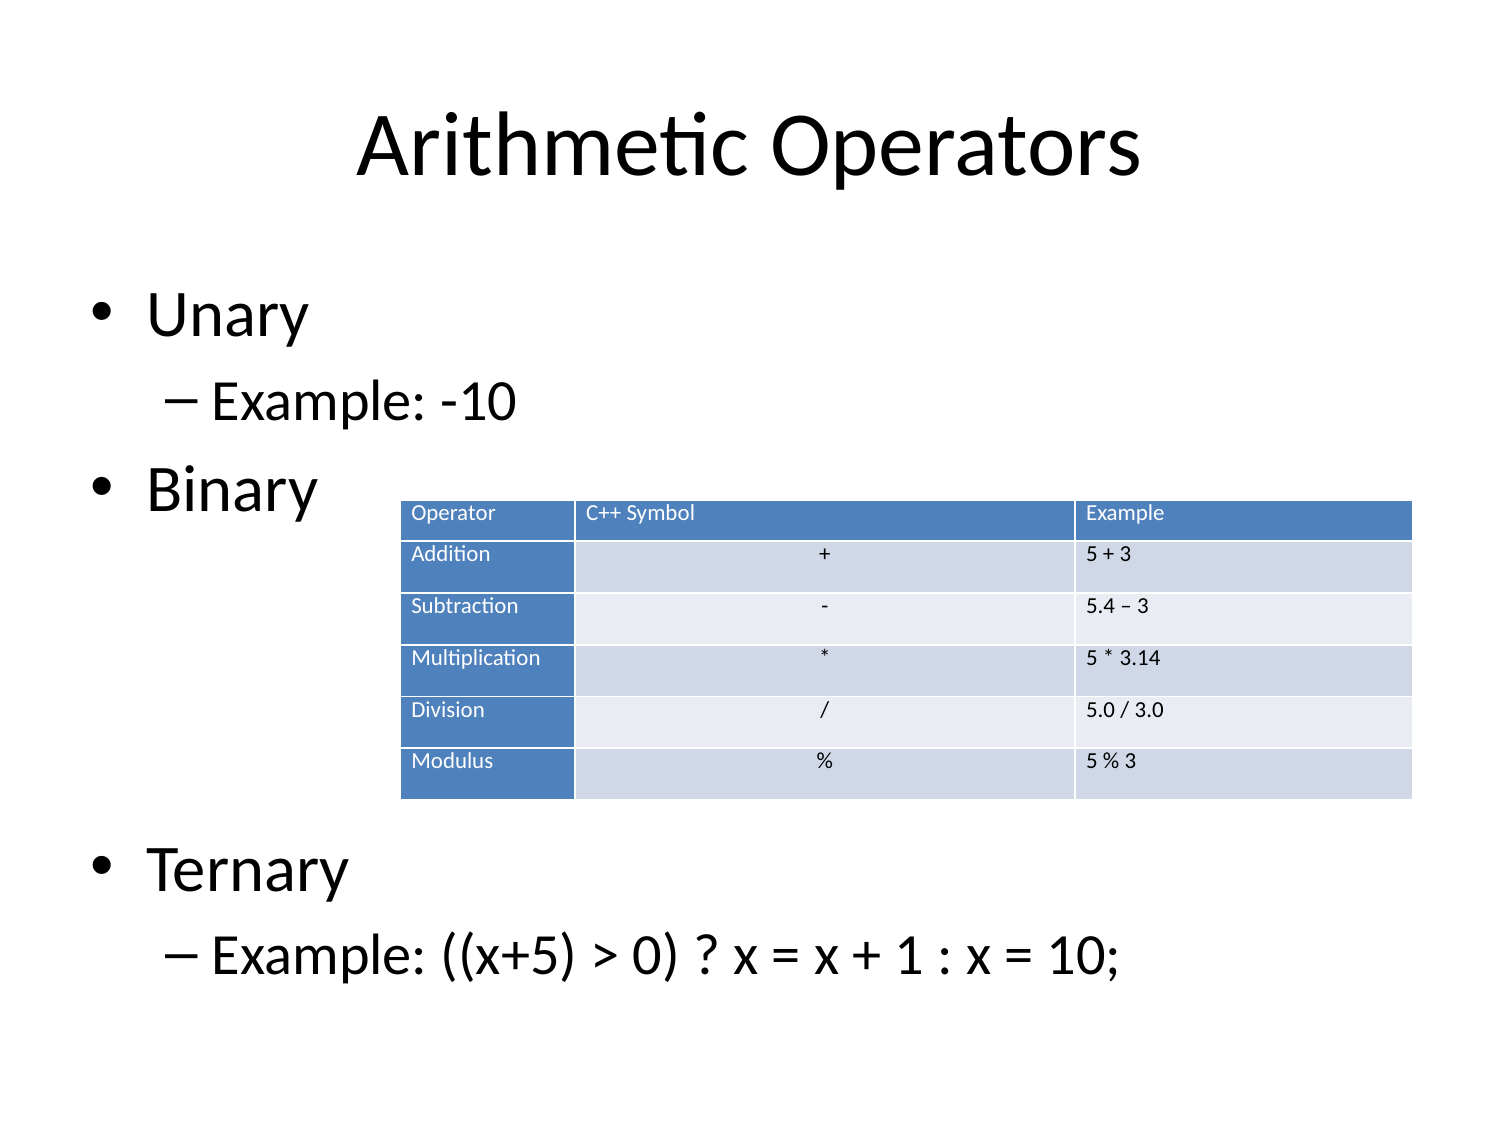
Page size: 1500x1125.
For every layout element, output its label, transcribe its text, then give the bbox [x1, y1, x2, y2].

table_header Example [1076, 501, 1412, 540]
table_cell 5 % 3 [1076, 749, 1412, 799]
table_cell Addition [401, 542, 574, 592]
table_cell Multiplication [401, 646, 574, 696]
table_cell Subtraction [401, 594, 574, 644]
table_cell Division [401, 697, 574, 747]
table_cell + [576, 542, 1074, 592]
table_cell / [576, 697, 1074, 747]
table_cell Modulus [401, 749, 574, 799]
table_cell 5.4 – 3 [1076, 594, 1412, 644]
table_cell 5 * 3.14 [1076, 646, 1412, 696]
table_header Operator [401, 501, 574, 540]
table_cell 5 + 3 [1076, 542, 1412, 592]
table_cell * [576, 646, 1074, 696]
table_cell % [576, 749, 1074, 799]
list Unary Example: -10 Binary Ternary Example: ((x+5) > 0) ? x = x + 1 : x = 10; [75, 262, 1425, 1005]
table_cell - [576, 594, 1074, 644]
table_header C++ Symbol [576, 501, 1074, 540]
title Arithmetic Operators [75, 45, 1425, 233]
table_cell 5.0 / 3.0 [1076, 697, 1412, 747]
